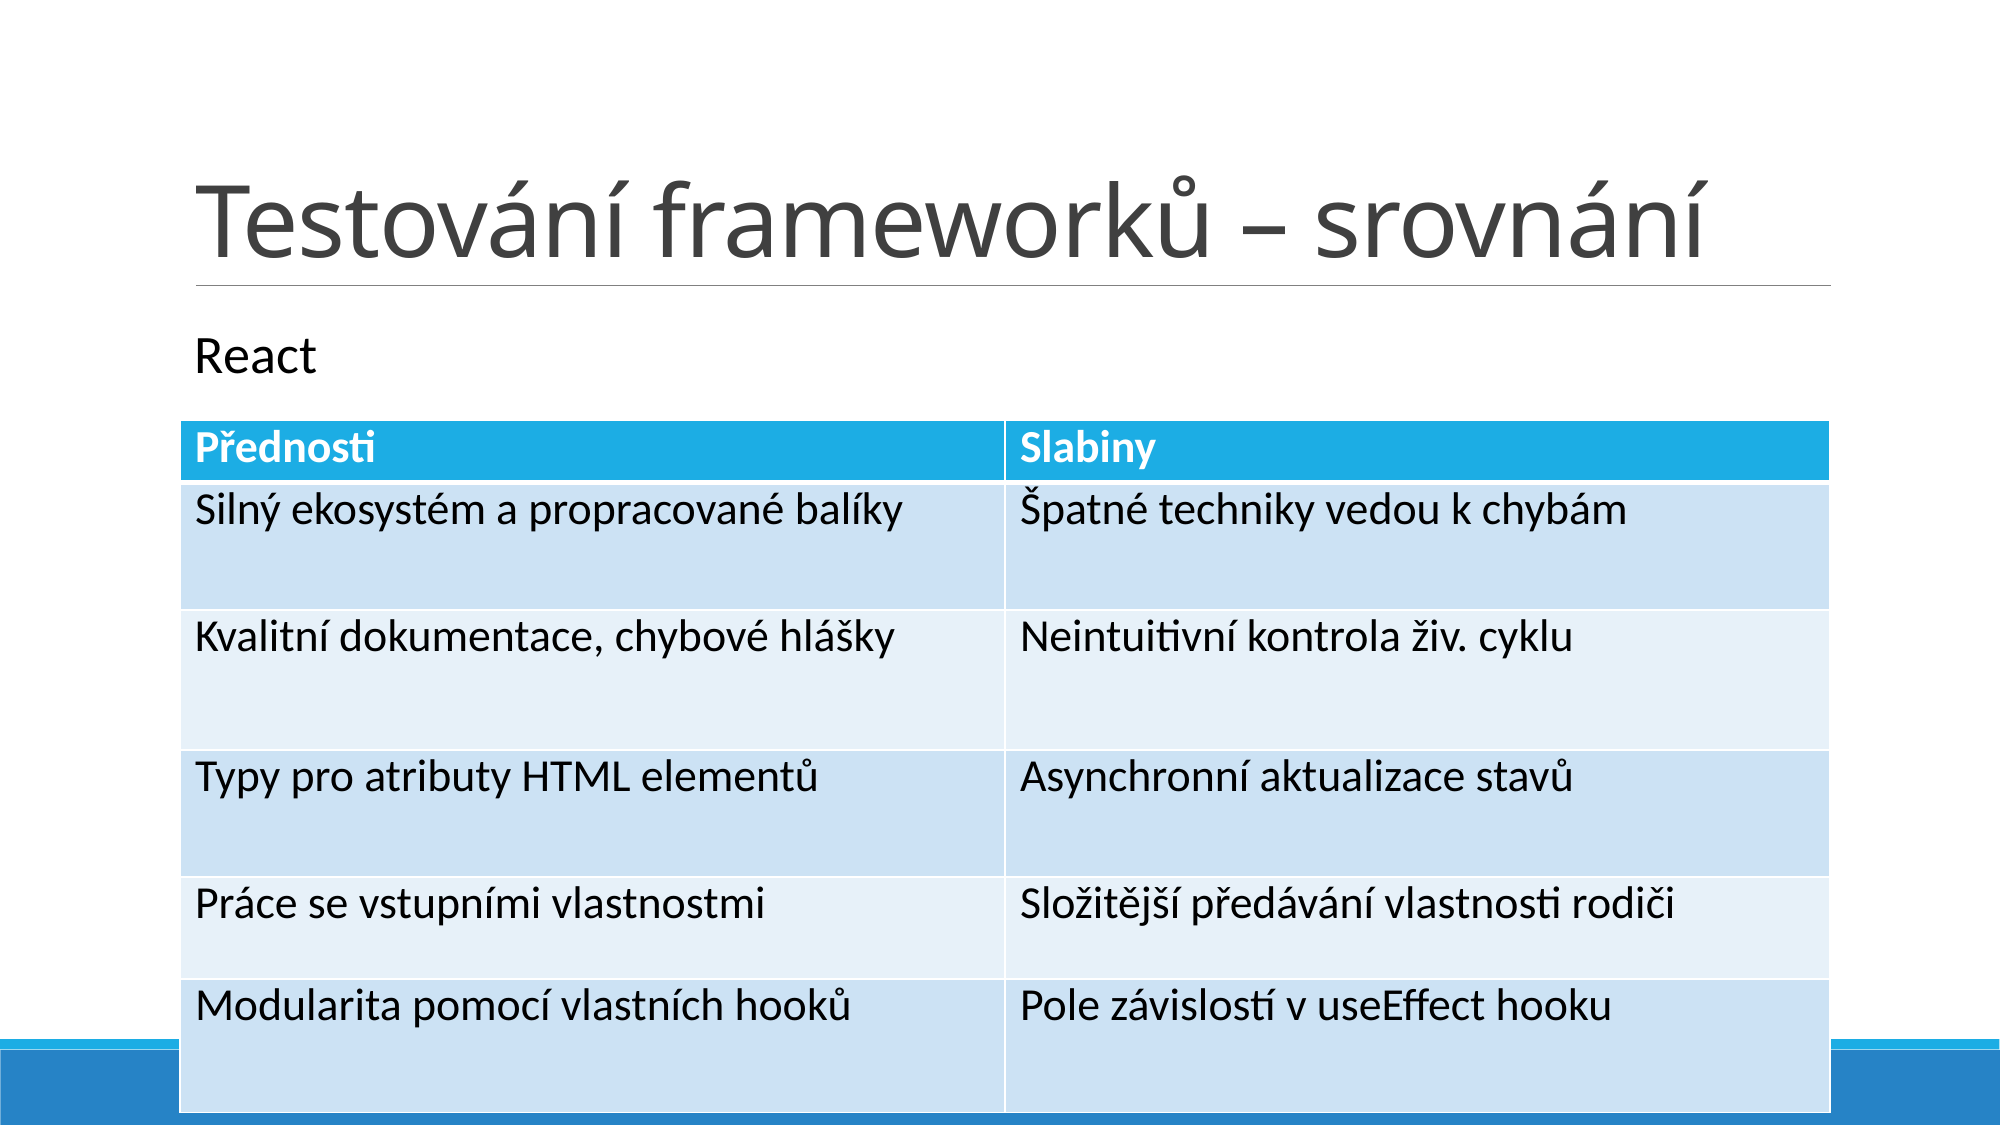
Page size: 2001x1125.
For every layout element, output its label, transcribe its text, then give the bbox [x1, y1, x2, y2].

table_cell Typy pro atributy HTML elementů [181, 751, 1004, 876]
table_header Slabiny [1006, 421, 1829, 480]
table_cell Složitější předávání vlastnosti rodiči [1006, 878, 1829, 978]
title Testování frameworků – srovnání [180, 47, 1830, 285]
table_cell Pole závislostí v useEffect hooku [1006, 980, 1829, 1112]
table_cell Asynchronní aktualizace stavů [1006, 751, 1829, 876]
table_cell Modularita pomocí vlastních hooků [181, 980, 1004, 1112]
table_header Přednosti [181, 421, 1004, 480]
text_box React [180, 311, 1073, 392]
table_cell Silný ekosystém a propracované balíky [181, 485, 1004, 609]
table_cell Špatné techniky vedou k chybám [1006, 485, 1829, 609]
table_cell Práce se vstupními vlastnostmi [181, 878, 1004, 978]
table_cell Neintuitivní kontrola živ. cyklu [1006, 611, 1829, 749]
table_cell Kvalitní dokumentace, chybové hlášky [181, 611, 1004, 749]
